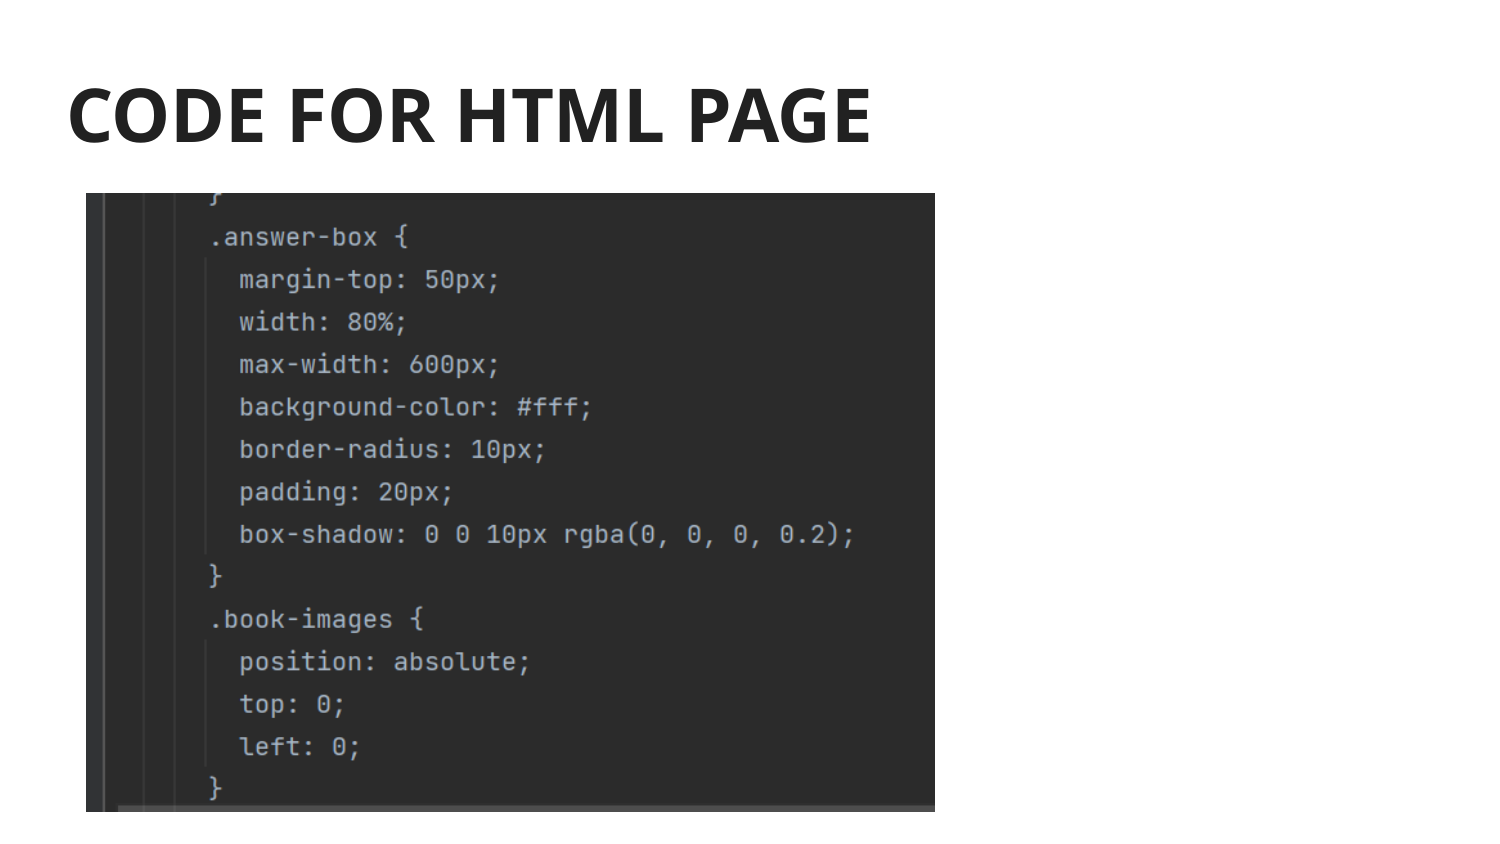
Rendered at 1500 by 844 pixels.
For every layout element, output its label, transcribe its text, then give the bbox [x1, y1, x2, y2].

picture [85, 193, 935, 812]
title CODE FOR HTML PAGE [51, 48, 1449, 180]
